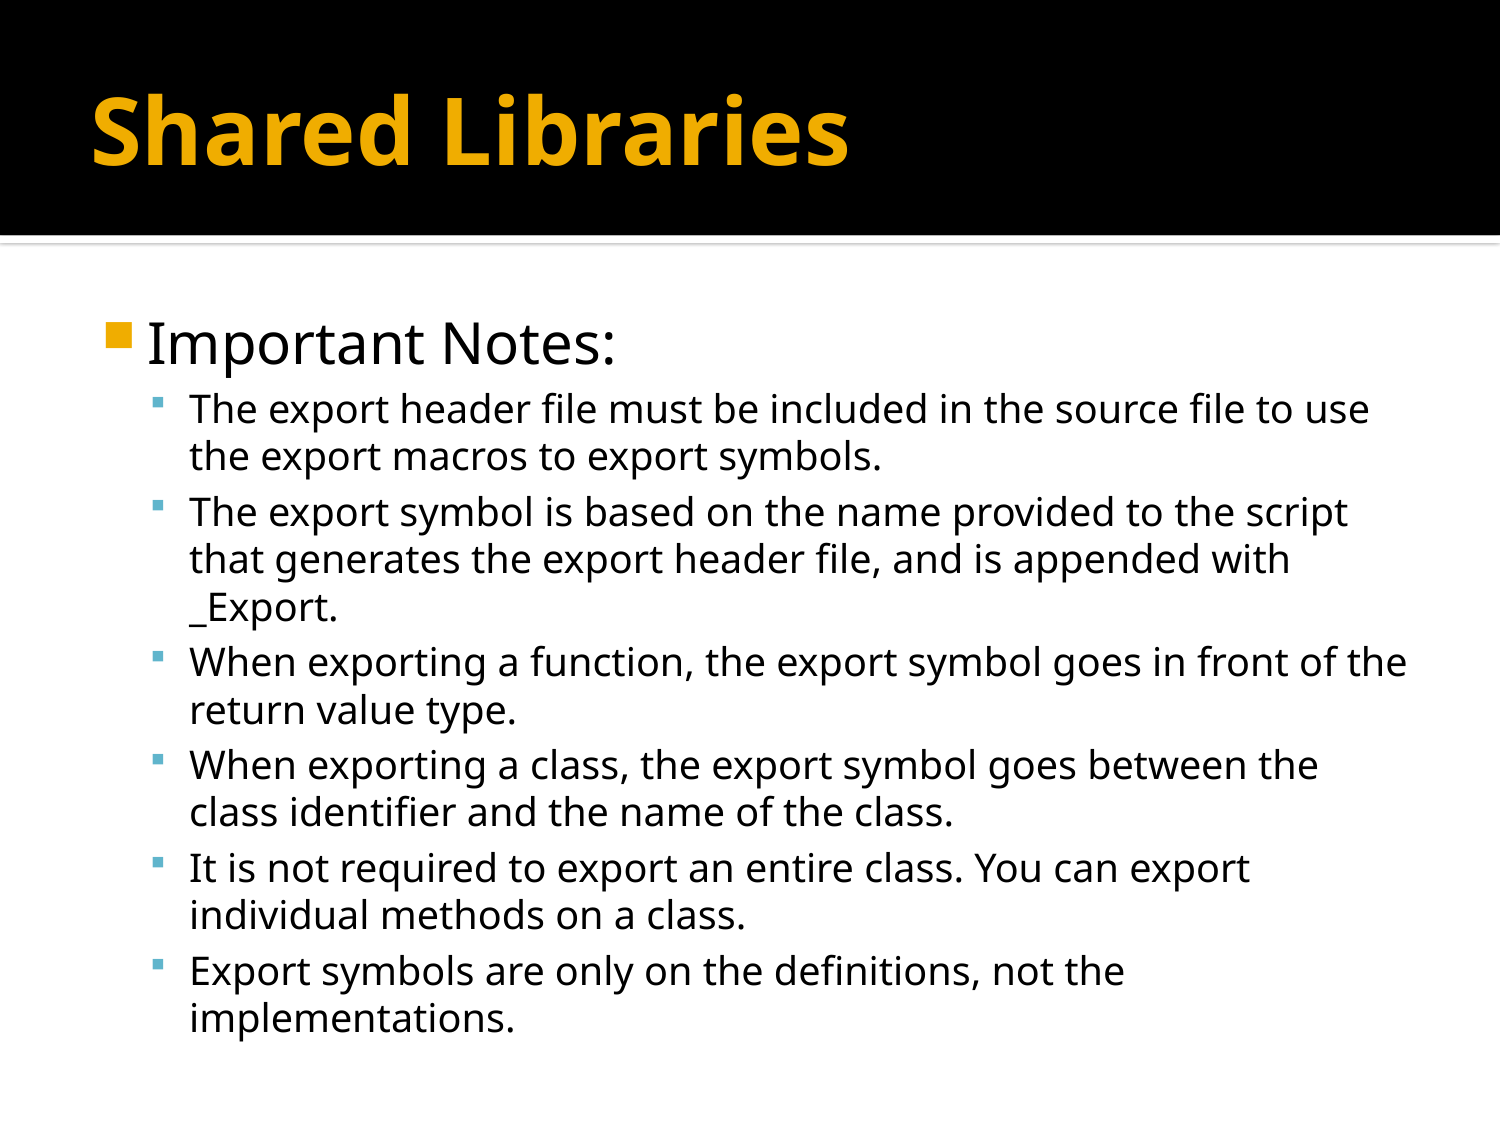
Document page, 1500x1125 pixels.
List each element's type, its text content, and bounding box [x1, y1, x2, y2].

title Shared Libraries [75, 25, 1425, 231]
list Important Notes: The export header file must be included in the source file to use the export macros to export symbols. The export symbol is based on the name provided to the script that generates the export header file, and is appended with _Export. When exporting a function, the export symbol goes in front of the return value type. When exporting a class, the export symbol goes between the class identifier and the name of the class. It is not required to export an entire class. You can export individual methods on a class. Export symbols are only on the definitions, not the implementations. [75, 291, 1425, 1050]
